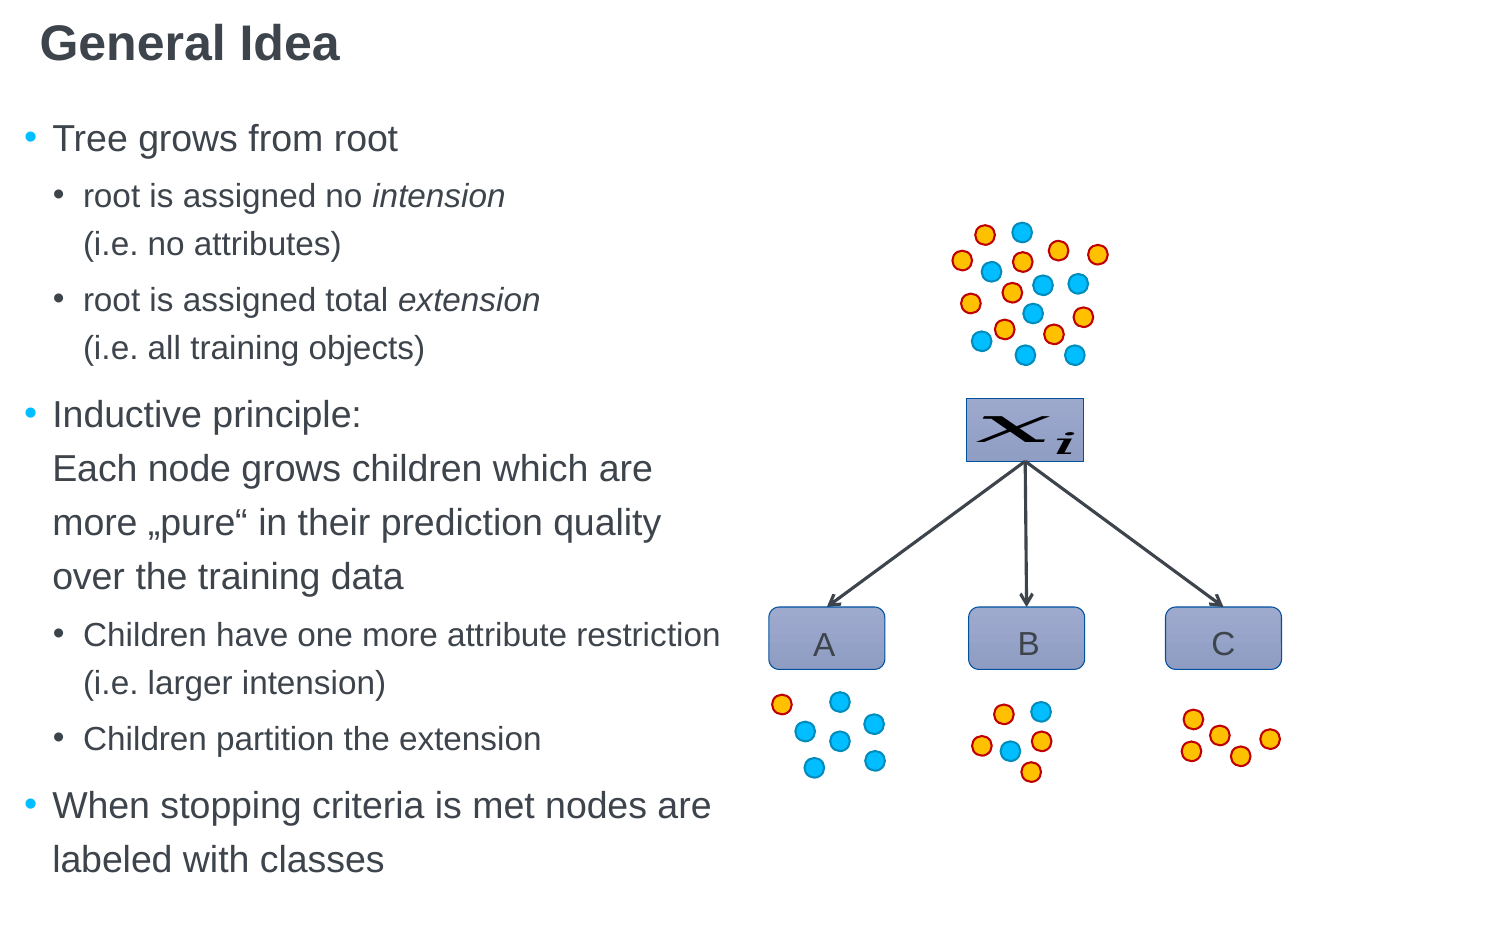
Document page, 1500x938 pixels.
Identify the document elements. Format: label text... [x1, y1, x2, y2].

text_box [993, 703, 1015, 726]
text_box [1259, 728, 1282, 750]
text_box [1014, 344, 1037, 367]
text_box [951, 249, 974, 272]
text_box [829, 691, 851, 713]
text_box [1047, 239, 1070, 262]
text_box [1208, 724, 1231, 747]
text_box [1025, 461, 1224, 607]
text_box [1001, 281, 1024, 304]
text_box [826, 461, 1025, 607]
text_box [864, 749, 886, 772]
text_box [968, 607, 1086, 670]
text_box [1087, 243, 1109, 266]
text_box [1032, 274, 1054, 297]
text_box [1164, 606, 1283, 670]
text_box [970, 330, 993, 353]
text_box [1229, 745, 1252, 768]
text_box A [787, 615, 861, 664]
text_box [980, 260, 1003, 283]
text_box [1011, 221, 1034, 244]
text_box [771, 693, 793, 716]
text_box C [1187, 614, 1260, 663]
text_box [1011, 251, 1034, 273]
text_box [1030, 700, 1052, 723]
text_box [970, 734, 993, 757]
text_box [1043, 323, 1065, 346]
text_box [1030, 730, 1053, 753]
text_box [1067, 272, 1090, 295]
text_box [863, 713, 886, 736]
text_box [829, 730, 851, 753]
text_box [768, 606, 886, 670]
text_box [1022, 302, 1045, 325]
text_box [999, 740, 1022, 763]
text_box [959, 292, 982, 315]
text_box [1180, 740, 1203, 763]
list Tree grows from root root is assigned no intension (i.e. no attributes) root is assigned total extension (i.e. all training objects) Inductive principle: Each node grows children which are more „pure“ in their prediction quality over the training data Children have one more attribute restriction (i.e. larger intension) Children partition the extension When stopping criteria is met nodes are labeled with classes [24, 104, 731, 916]
text_box [1182, 708, 1205, 731]
text_box [1063, 344, 1086, 367]
text_box [1020, 761, 1043, 783]
text_box [794, 720, 817, 743]
text_box [974, 224, 996, 246]
text_box B [992, 614, 1065, 663]
text_box [803, 756, 826, 779]
title General Idea [39, 17, 1393, 113]
text_box [1072, 306, 1095, 329]
text_box [993, 318, 1016, 341]
